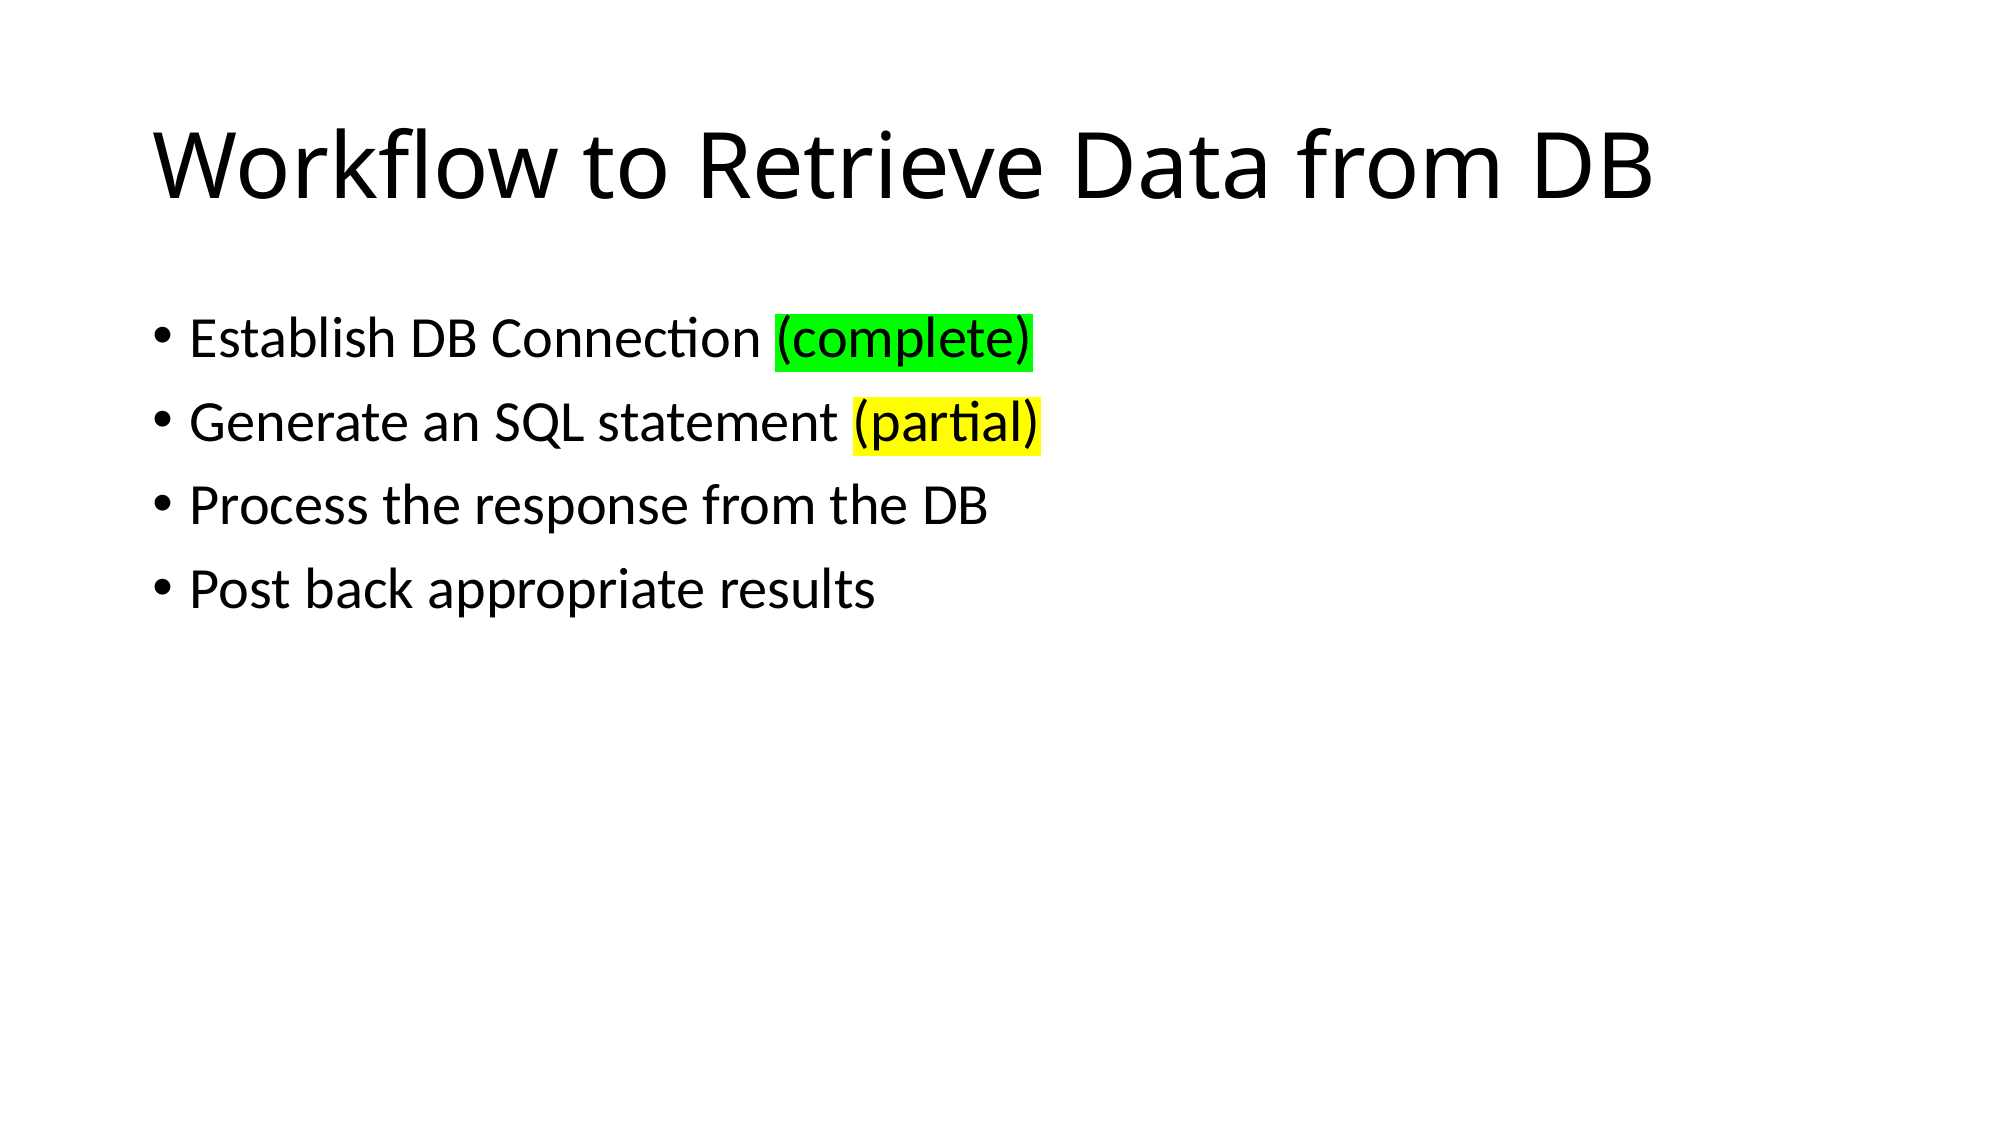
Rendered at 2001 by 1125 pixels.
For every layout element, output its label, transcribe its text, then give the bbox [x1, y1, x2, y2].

list Establish DB Connection (complete) Generate an SQL statement (partial) Process the response from the DB Post back appropriate results [137, 299, 1863, 1014]
title Workflow to Retrieve Data from DB [137, 59, 1863, 278]
